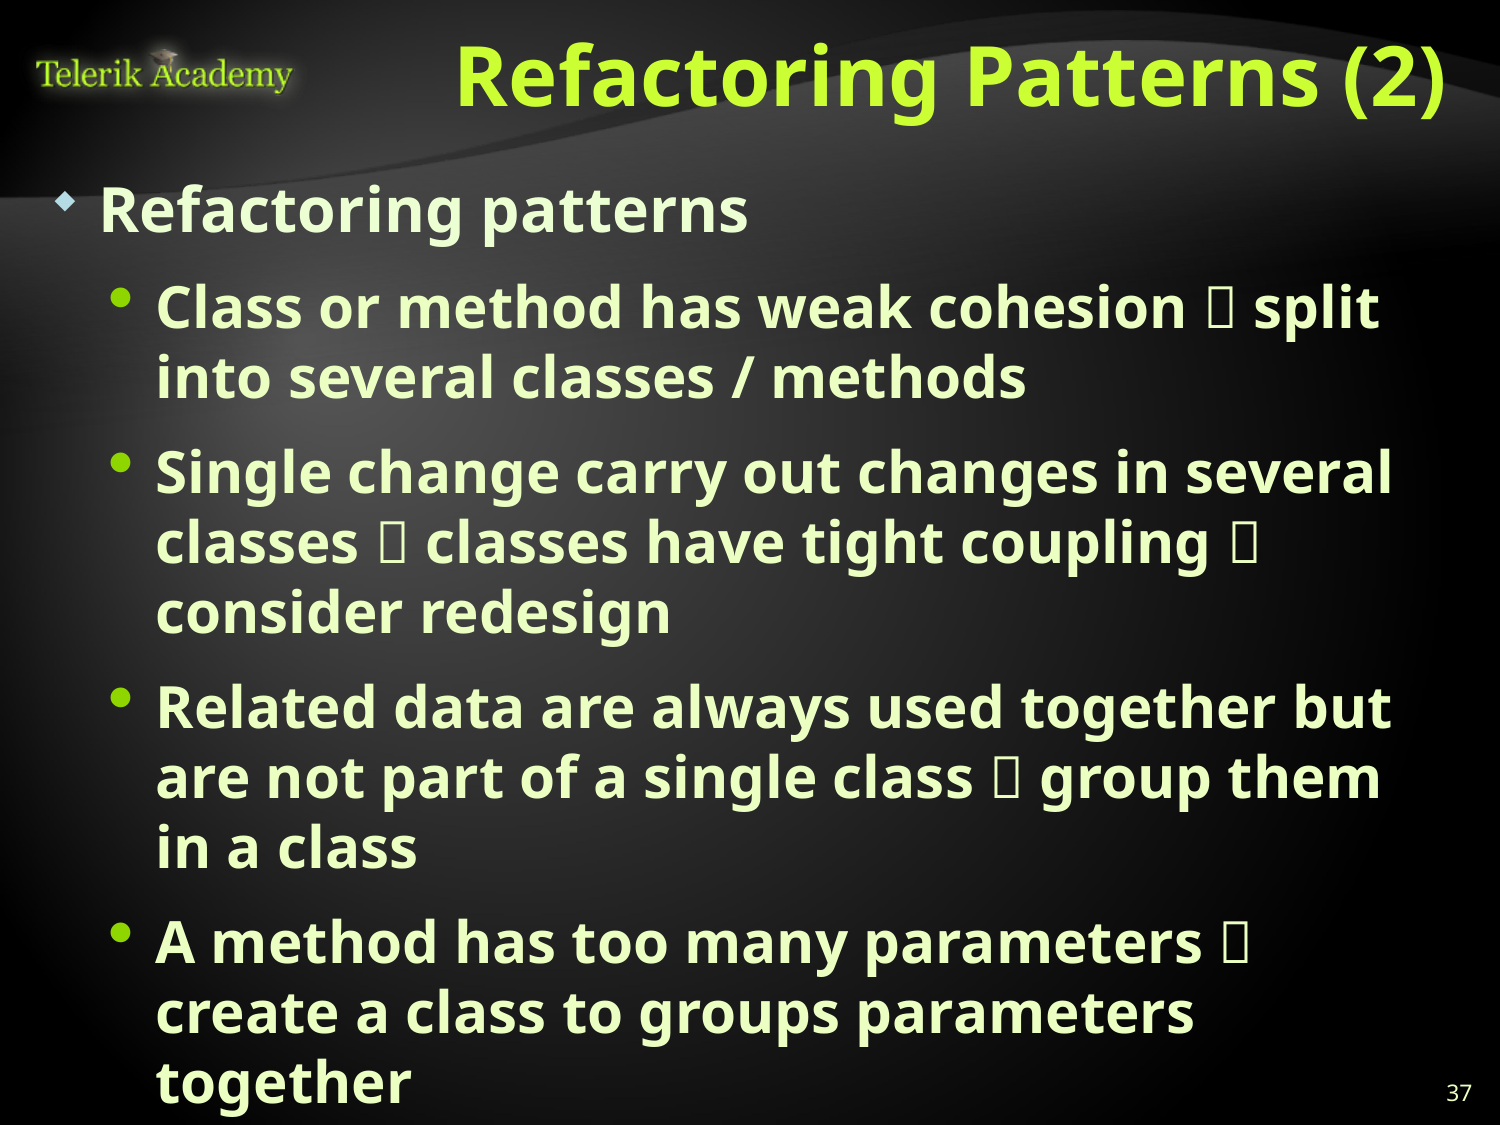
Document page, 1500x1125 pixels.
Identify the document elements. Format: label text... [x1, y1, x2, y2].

picture [0, 0, 1500, 1125]
list Refactoring patterns Class or method has weak cohesion  split into several classes / methods Single change carry out changes in several classes  classes have tight coupling  consider redesign Related data are always used together but are not part of a single class  group them in a class A method has too many parameters  create a class to groups parameters together A method calls more methods from another class than from its own class  move it [37, 162, 1463, 1100]
slide_number 37 [1412, 1074, 1488, 1113]
title Refactoring Patterns (2) [300, 12, 1463, 150]
